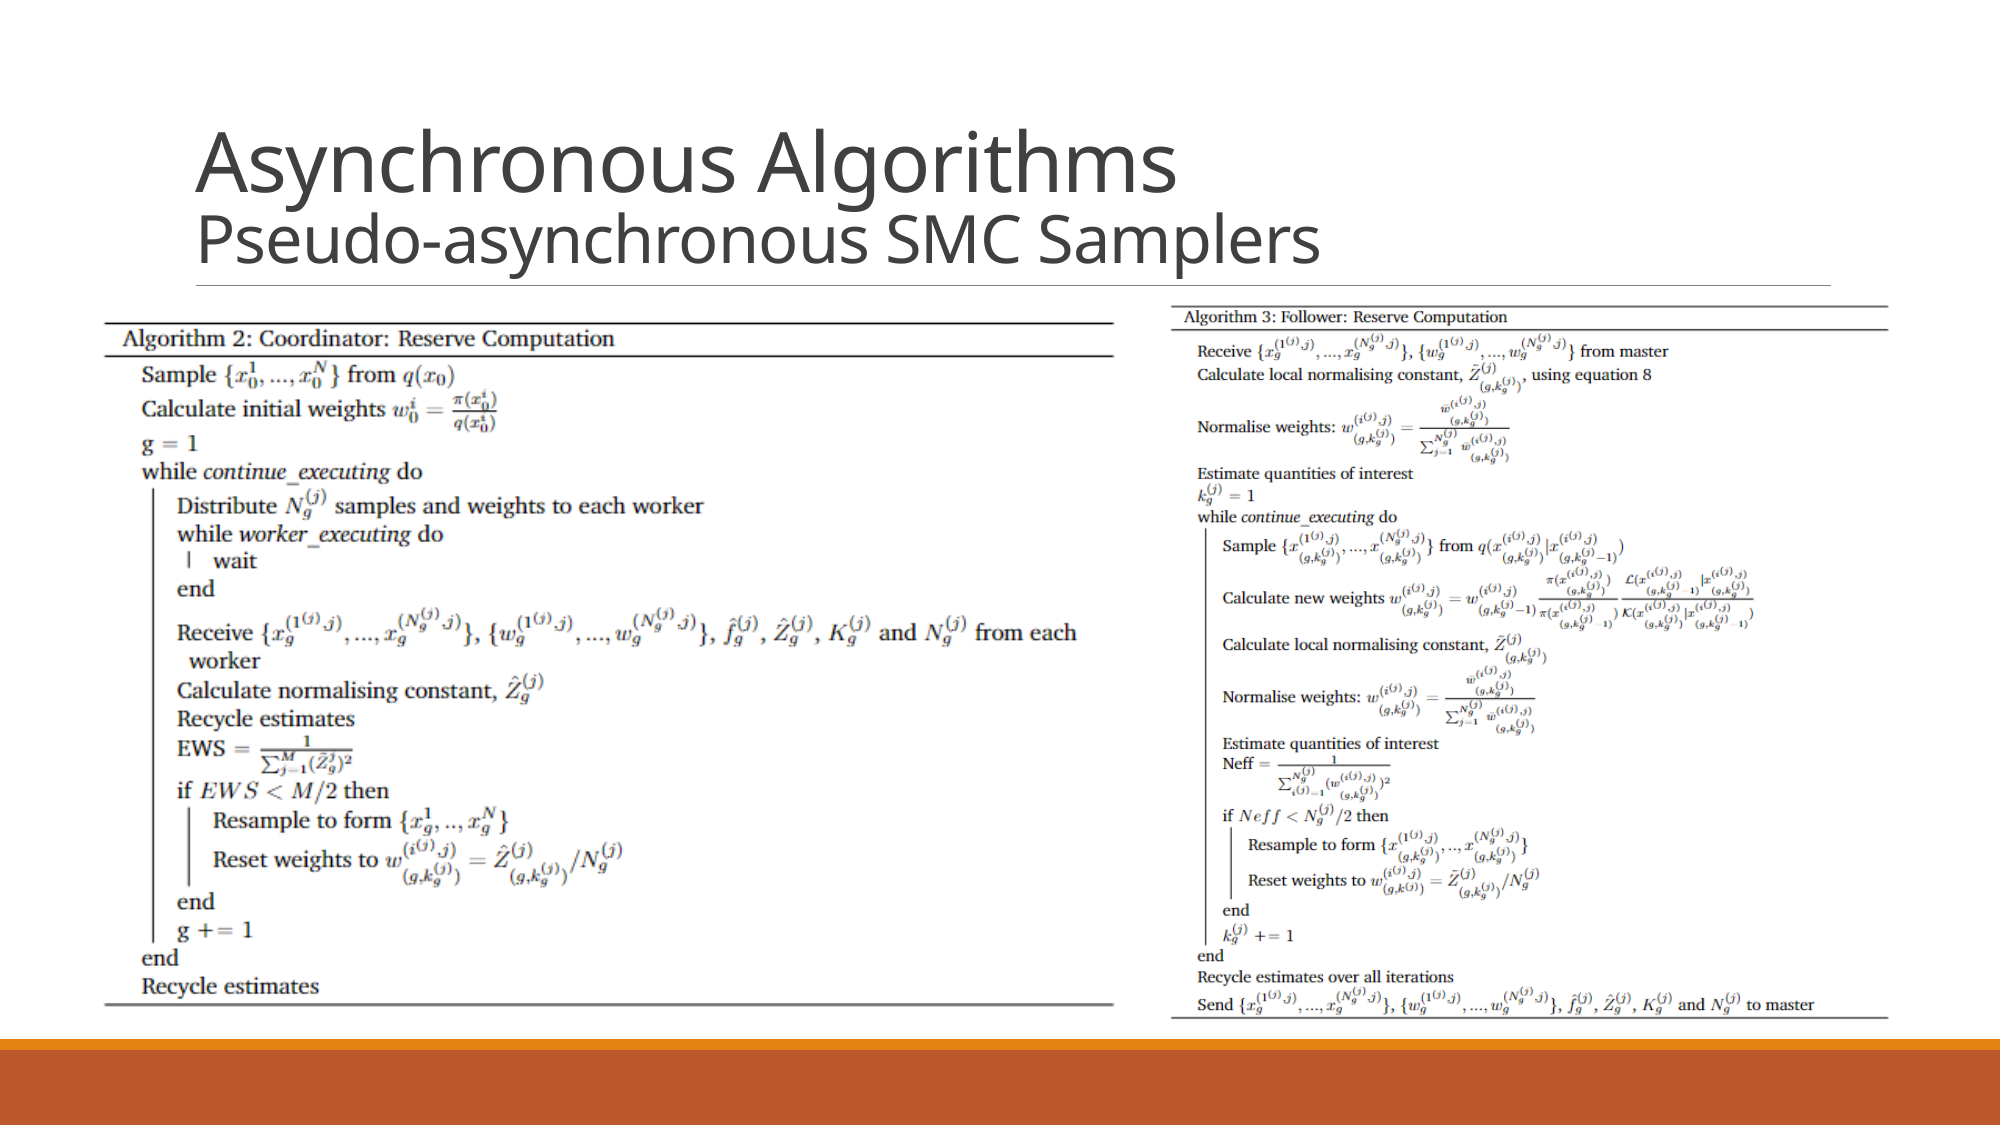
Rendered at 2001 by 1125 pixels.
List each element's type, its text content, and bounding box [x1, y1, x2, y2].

picture [1163, 299, 1902, 1029]
title Asynchronous Algorithms Pseudo-asynchronous SMC Samplers [180, 47, 1830, 285]
picture [98, 311, 1139, 1016]
